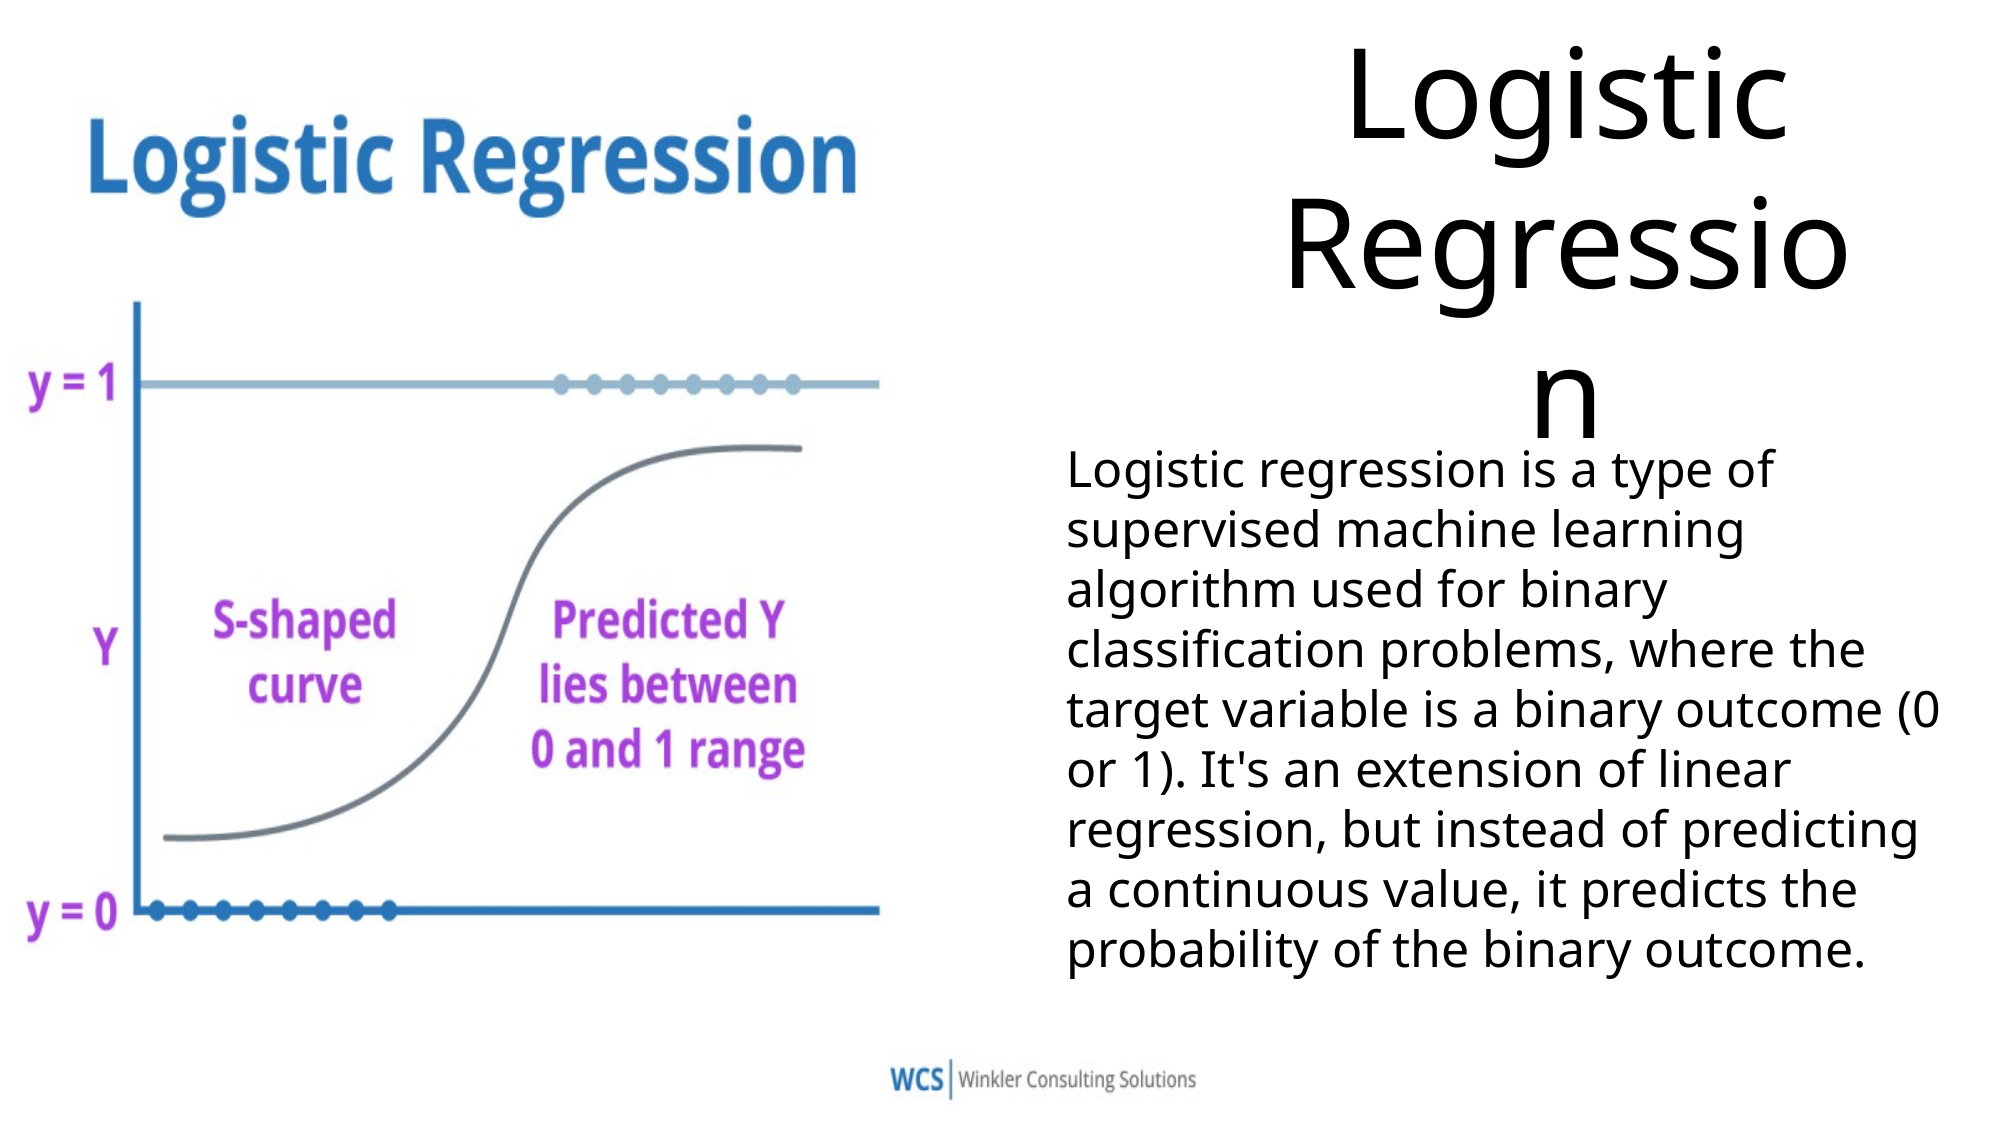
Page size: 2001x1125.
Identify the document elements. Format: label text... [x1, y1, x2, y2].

text_box Logistic Regression [1248, 6, 1902, 429]
picture [0, 0, 1248, 1125]
text_box Logistic regression is a type of supervised machine learning algorithm used for binary classification problems, where the target variable is a binary outcome (0 or 1). It's an extension of linear regression, but instead of predicting a continuous value, it predicts the probability of the binary outcome. [1248, 429, 1967, 985]
